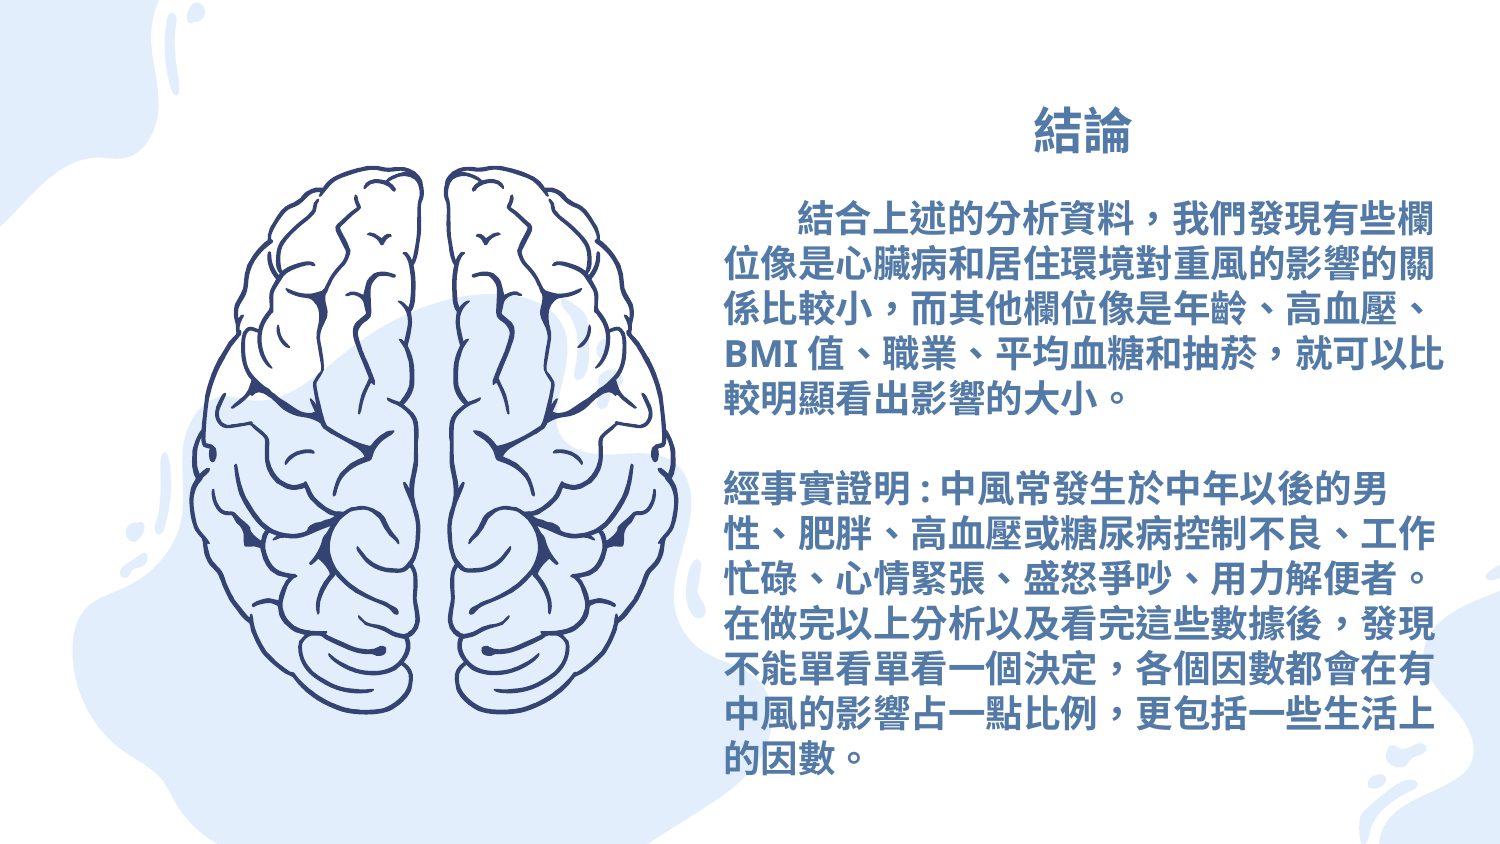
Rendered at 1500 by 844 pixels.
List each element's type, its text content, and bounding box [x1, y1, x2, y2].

subtitle 結論 [768, 84, 1375, 180]
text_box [189, 166, 678, 715]
title 結合上述的分析資料，我們發現有些欄位像是心臟病和居住環境對重風的影響的關係比較小，而其他欄位像是年齡、高血壓、BMI值、職業、平均血糖和抽菸，就可以比較明顯看出影響的大小。 經事實證明:中風常發生於中年以後的男性、肥胖、高血壓或糖尿病控制不良、工作忙碌、心情緊張、盛怒爭吵、用力解便者。在做完以上分析以及看完這些數據後，發現不能單看單看一個決定，各個因數都會在有中風的影響占一點比例，更包括一些生活上的因數。 [708, 218, 1467, 795]
